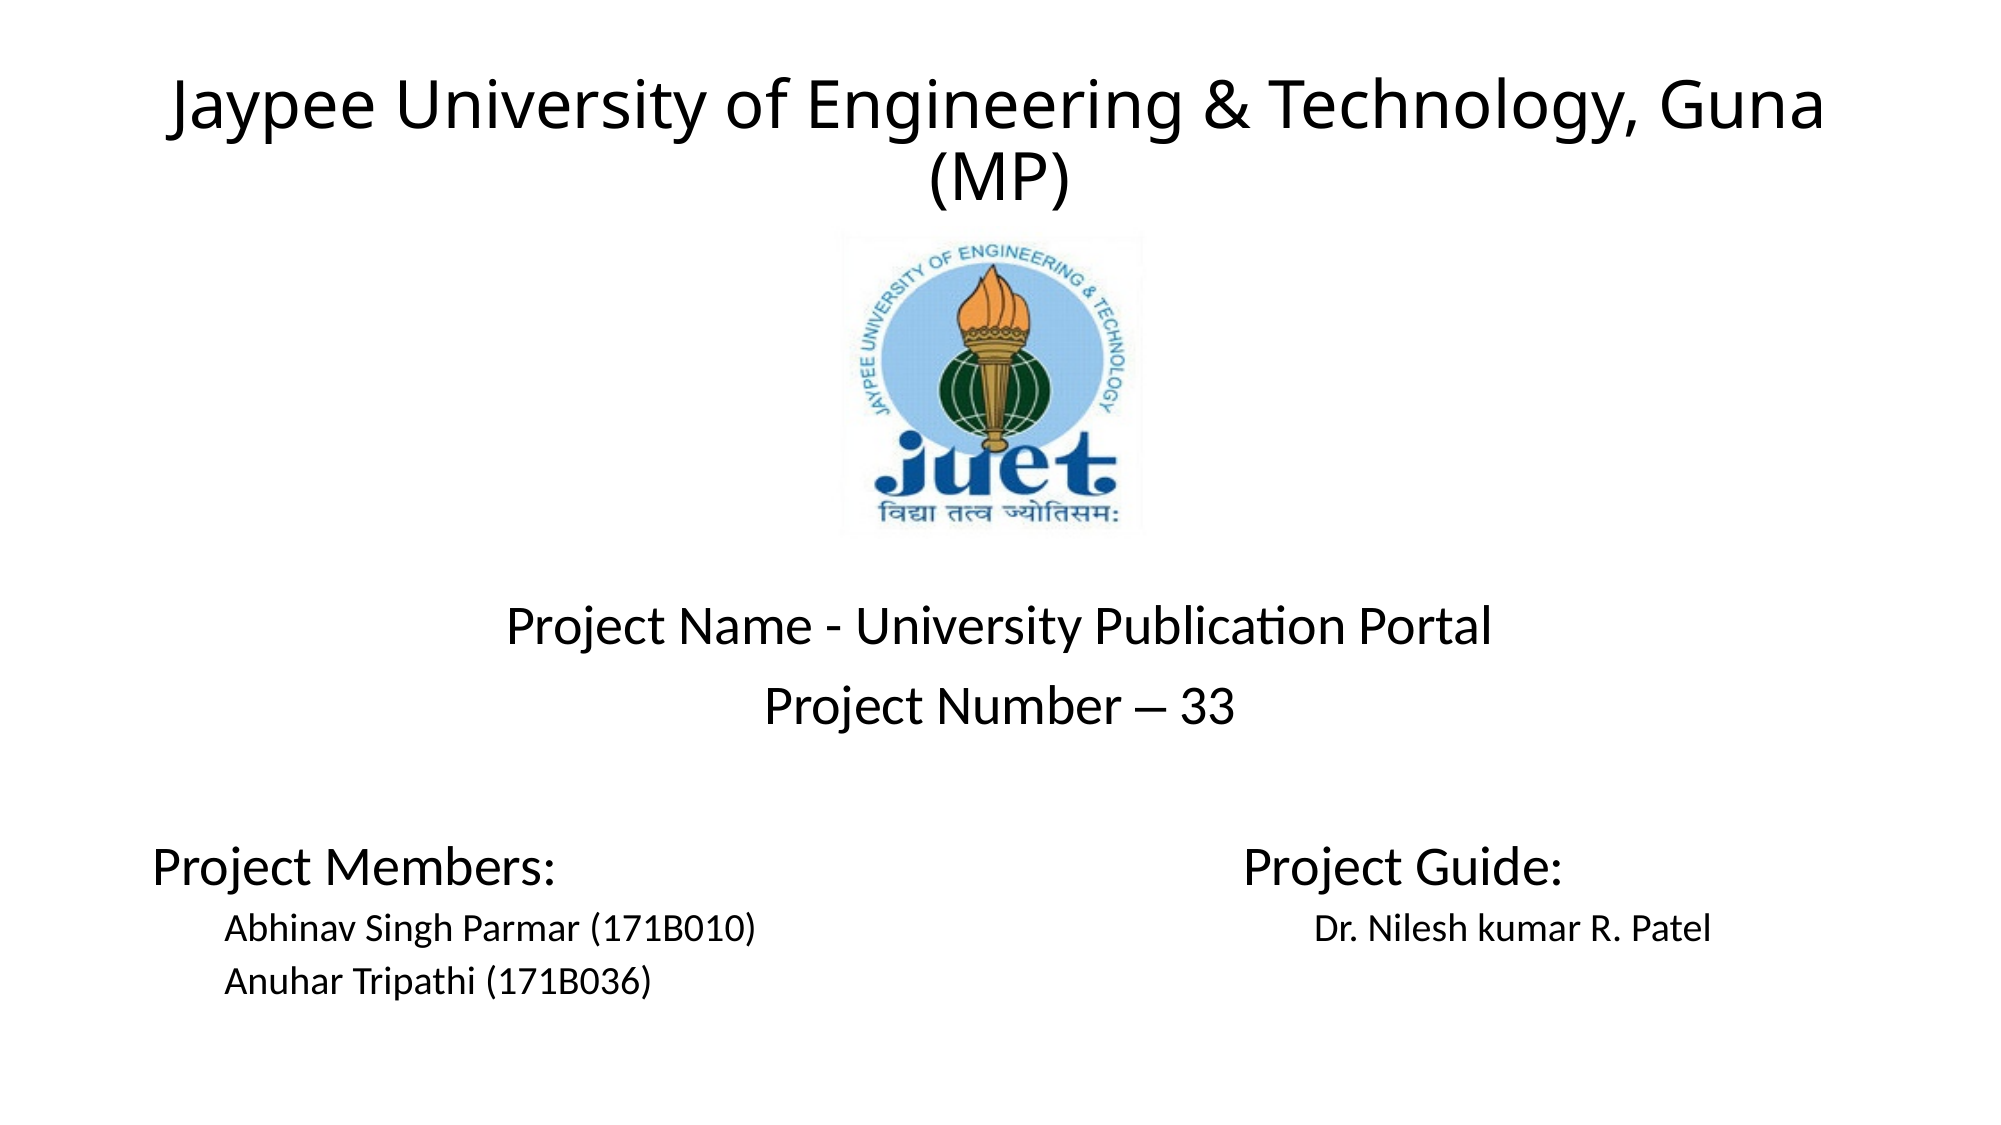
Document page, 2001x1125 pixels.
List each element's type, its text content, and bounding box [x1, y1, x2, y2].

picture [732, 225, 1268, 539]
list Project Name - University Publication Portal Project Number – 33 Project Members: Project Guide: Abhinav Singh Parmar (171B010) Dr. Nilesh kumar R. Patel Anuhar Tripathi (171B036) [137, 260, 1863, 1014]
title Jaypee University of Engineering & Technology, Guna (MP) [137, 59, 1863, 227]
